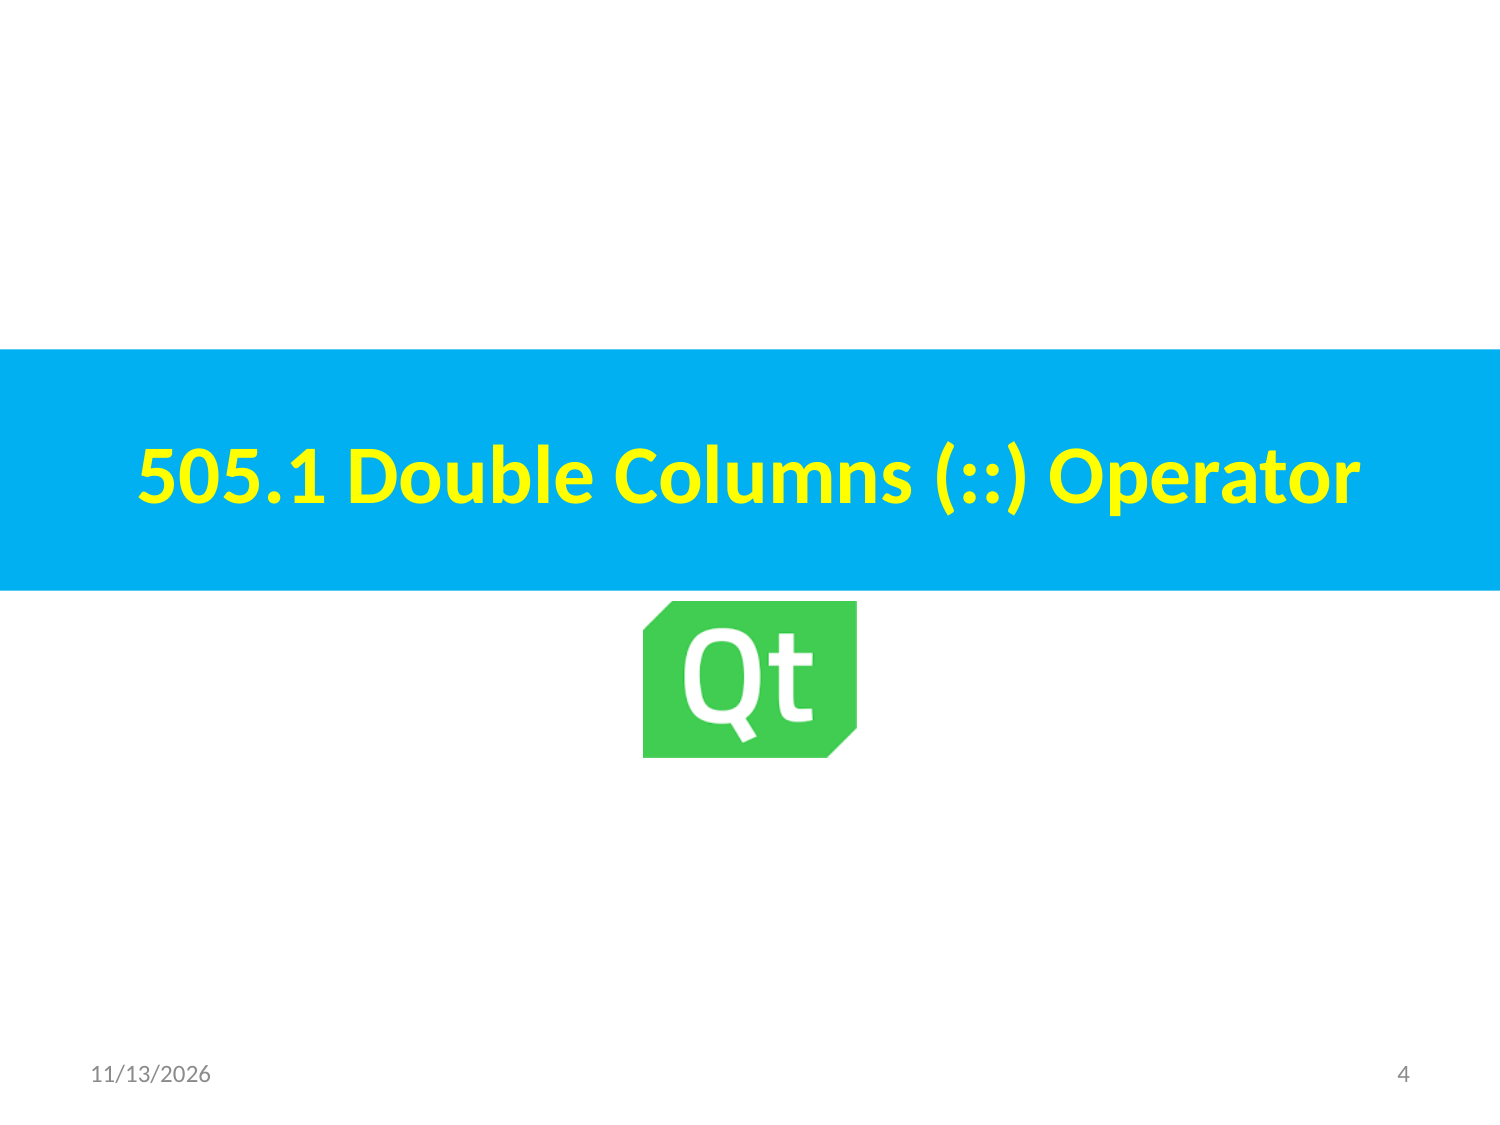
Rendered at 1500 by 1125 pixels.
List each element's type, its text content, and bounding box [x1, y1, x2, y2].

title 505.1 Double Columns (::) Operator [0, 349, 1500, 591]
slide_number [75, 1042, 425, 1103]
slide_number 4 [1074, 1042, 1425, 1103]
picture [643, 600, 857, 758]
